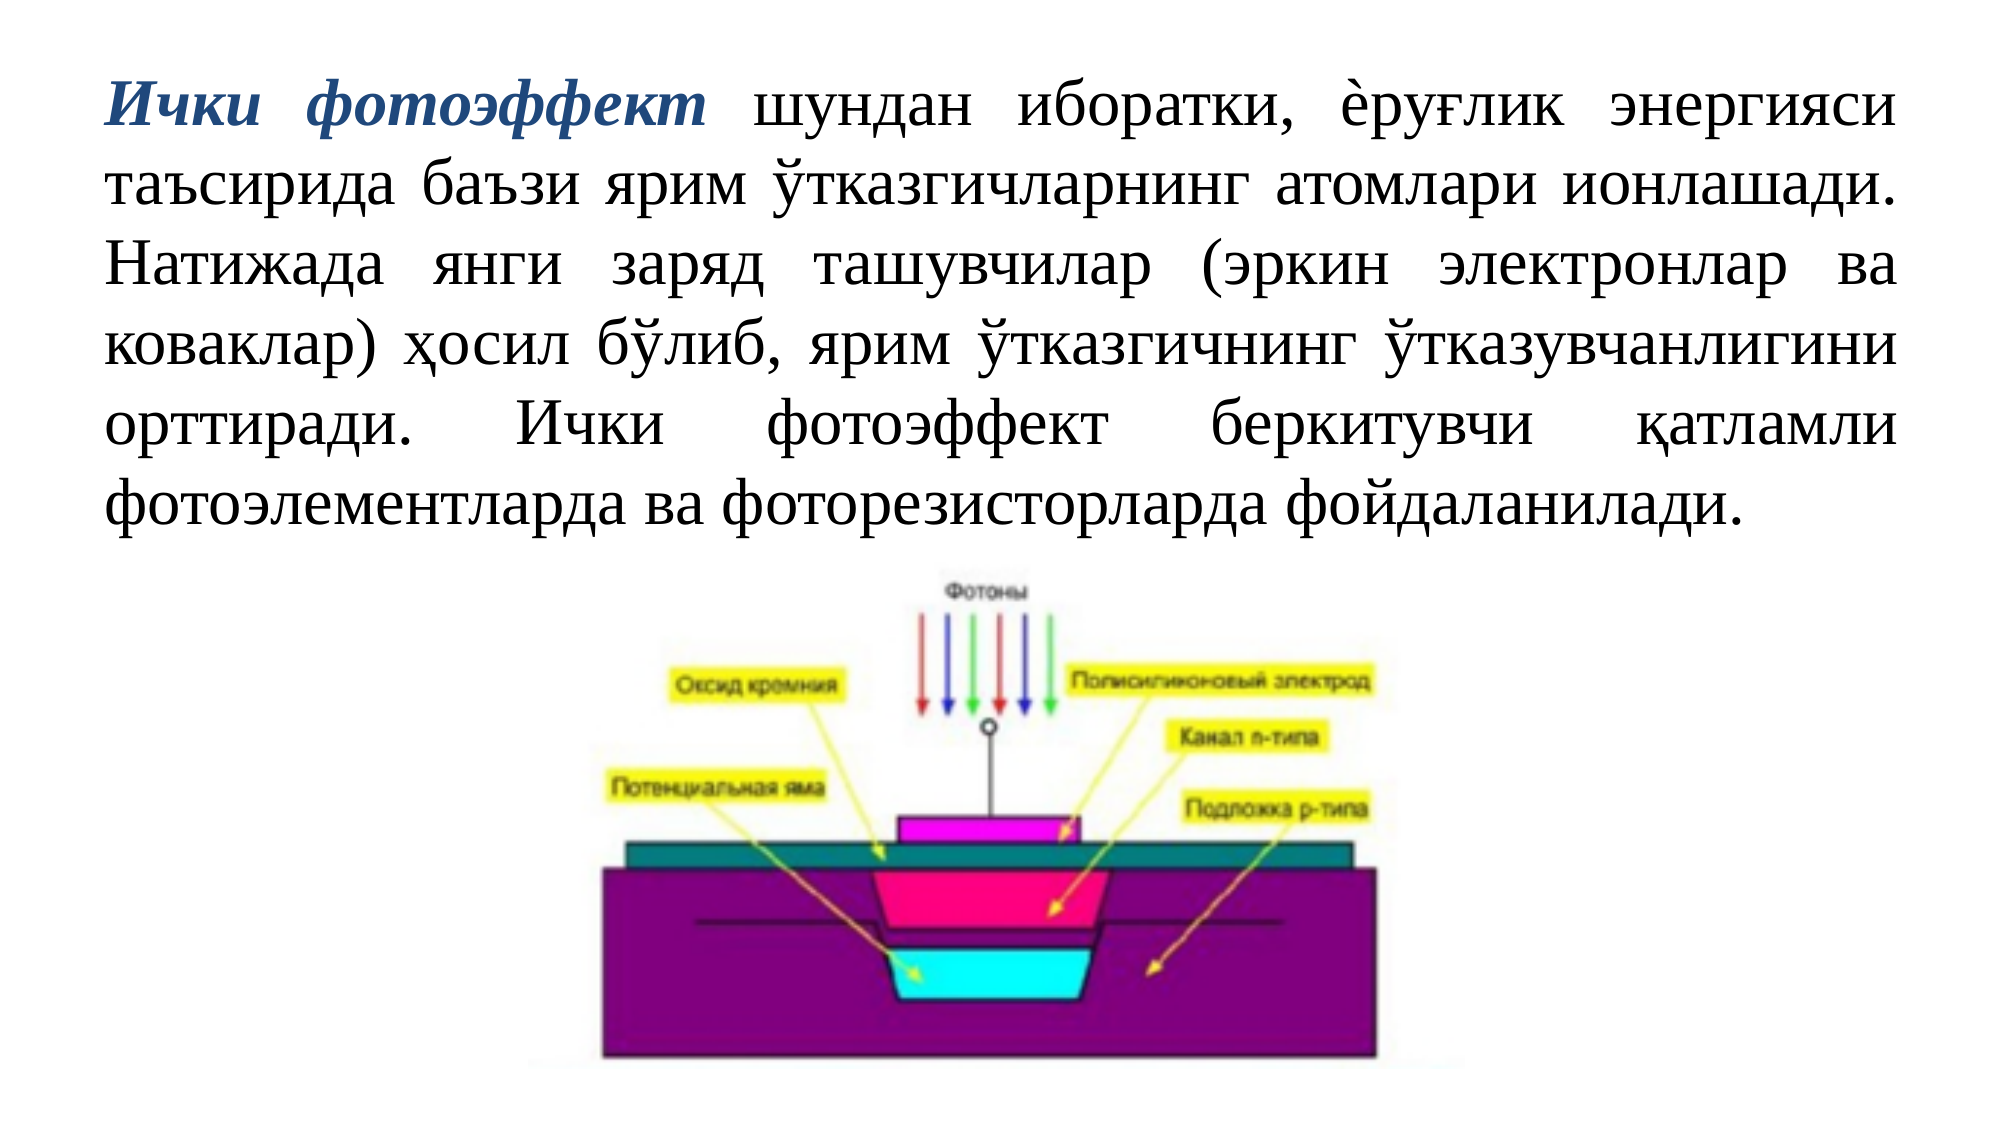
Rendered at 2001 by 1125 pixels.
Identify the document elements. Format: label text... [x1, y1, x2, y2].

picture [528, 526, 1465, 1069]
text_box Ички фотоэффект шундан иборатки, ѐруғлик энергияси таъсирида баъзи ярим ўтказгичларнинг атомлари ионлашади. Натижада янги заряд ташувчилар (эркин электронлар ва коваклар) ҳосил бўлиб, ярим ўтказгичнинг ўтказувчанлигини орттиради. Ички фотоэффект беркитувчи қатламли фотоэлементларда ва фоторезисторларда фойдаланилади. [56, 50, 1937, 546]
